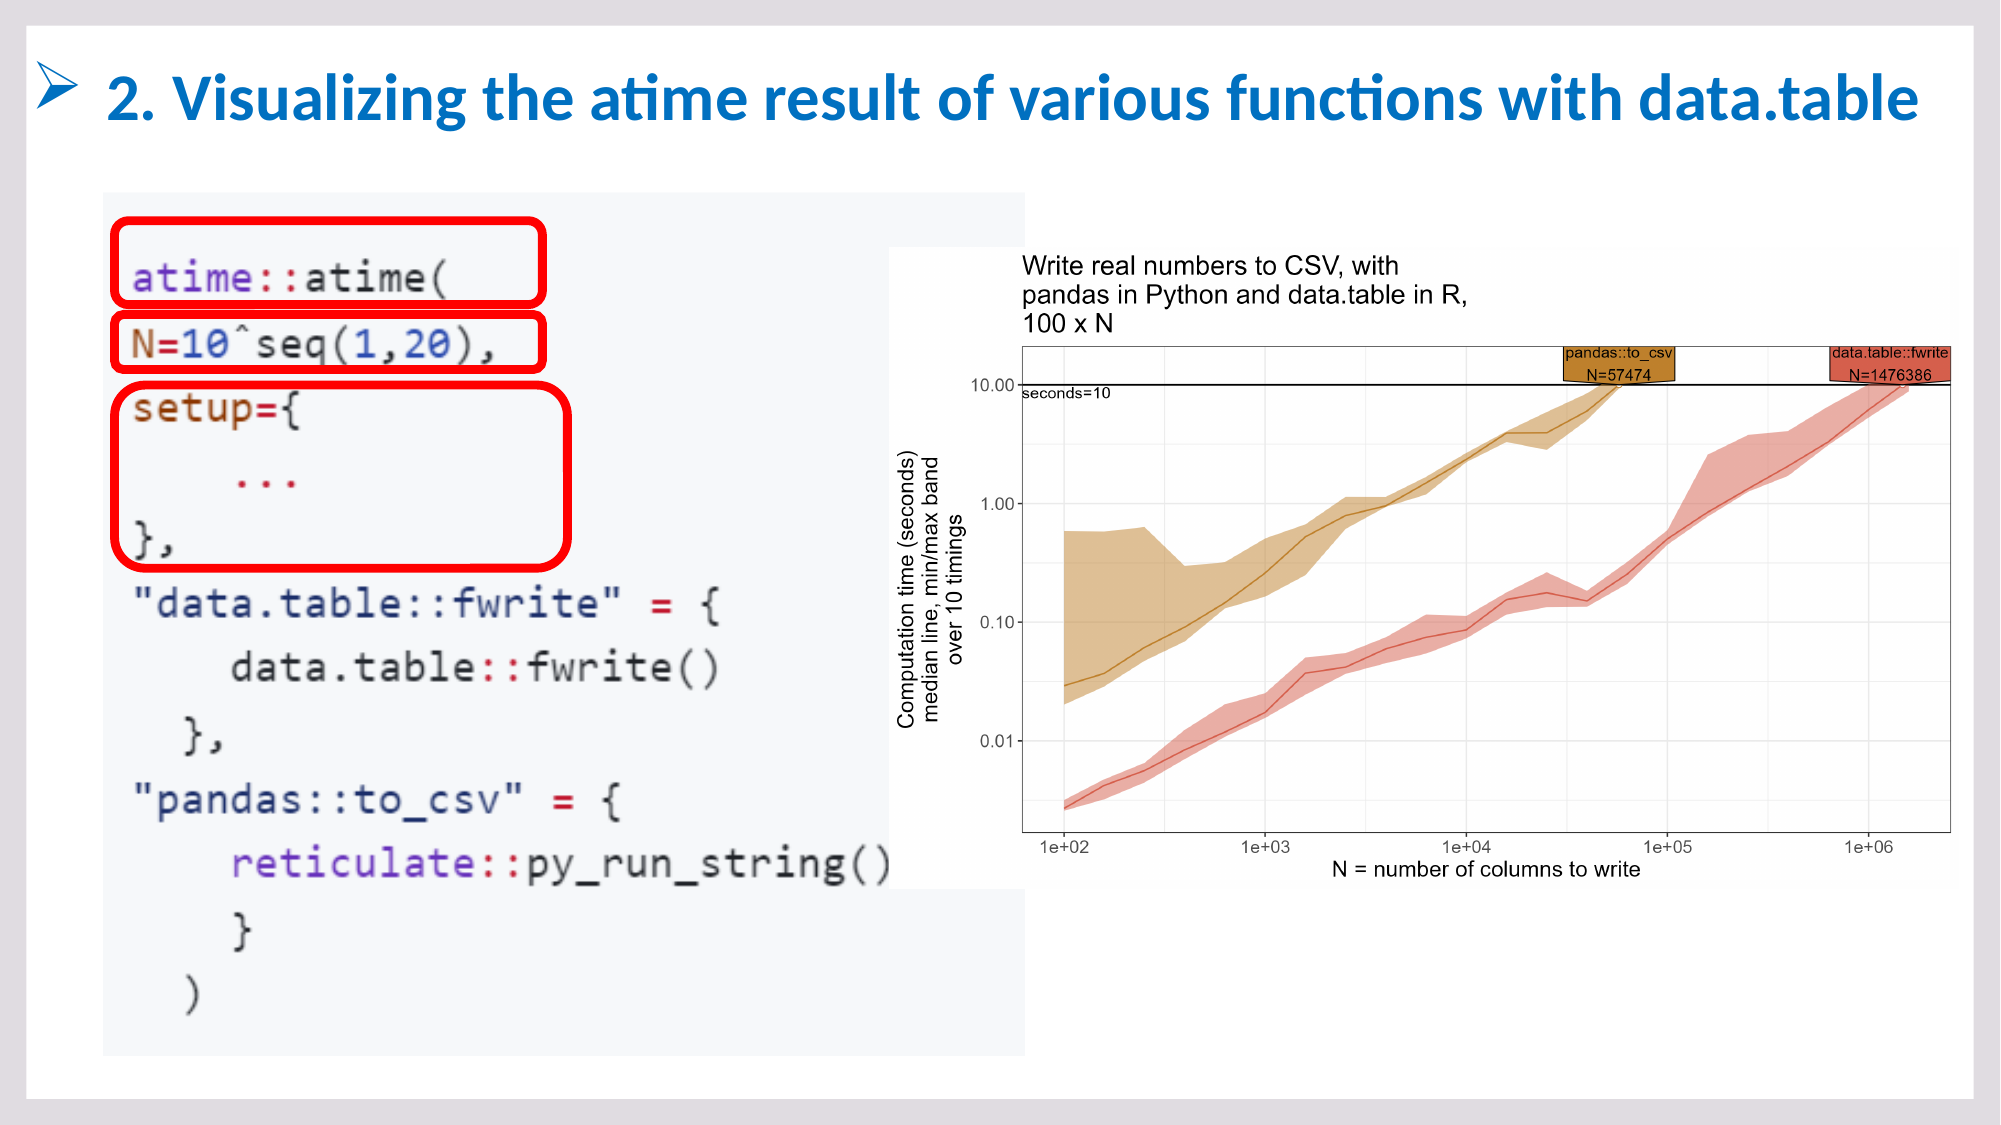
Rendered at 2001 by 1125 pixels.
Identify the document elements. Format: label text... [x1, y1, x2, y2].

title 2. Visualizing the atime result of various functions with data.table [16, 103, 1959, 221]
picture [889, 247, 1959, 889]
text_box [103, 191, 1025, 1056]
